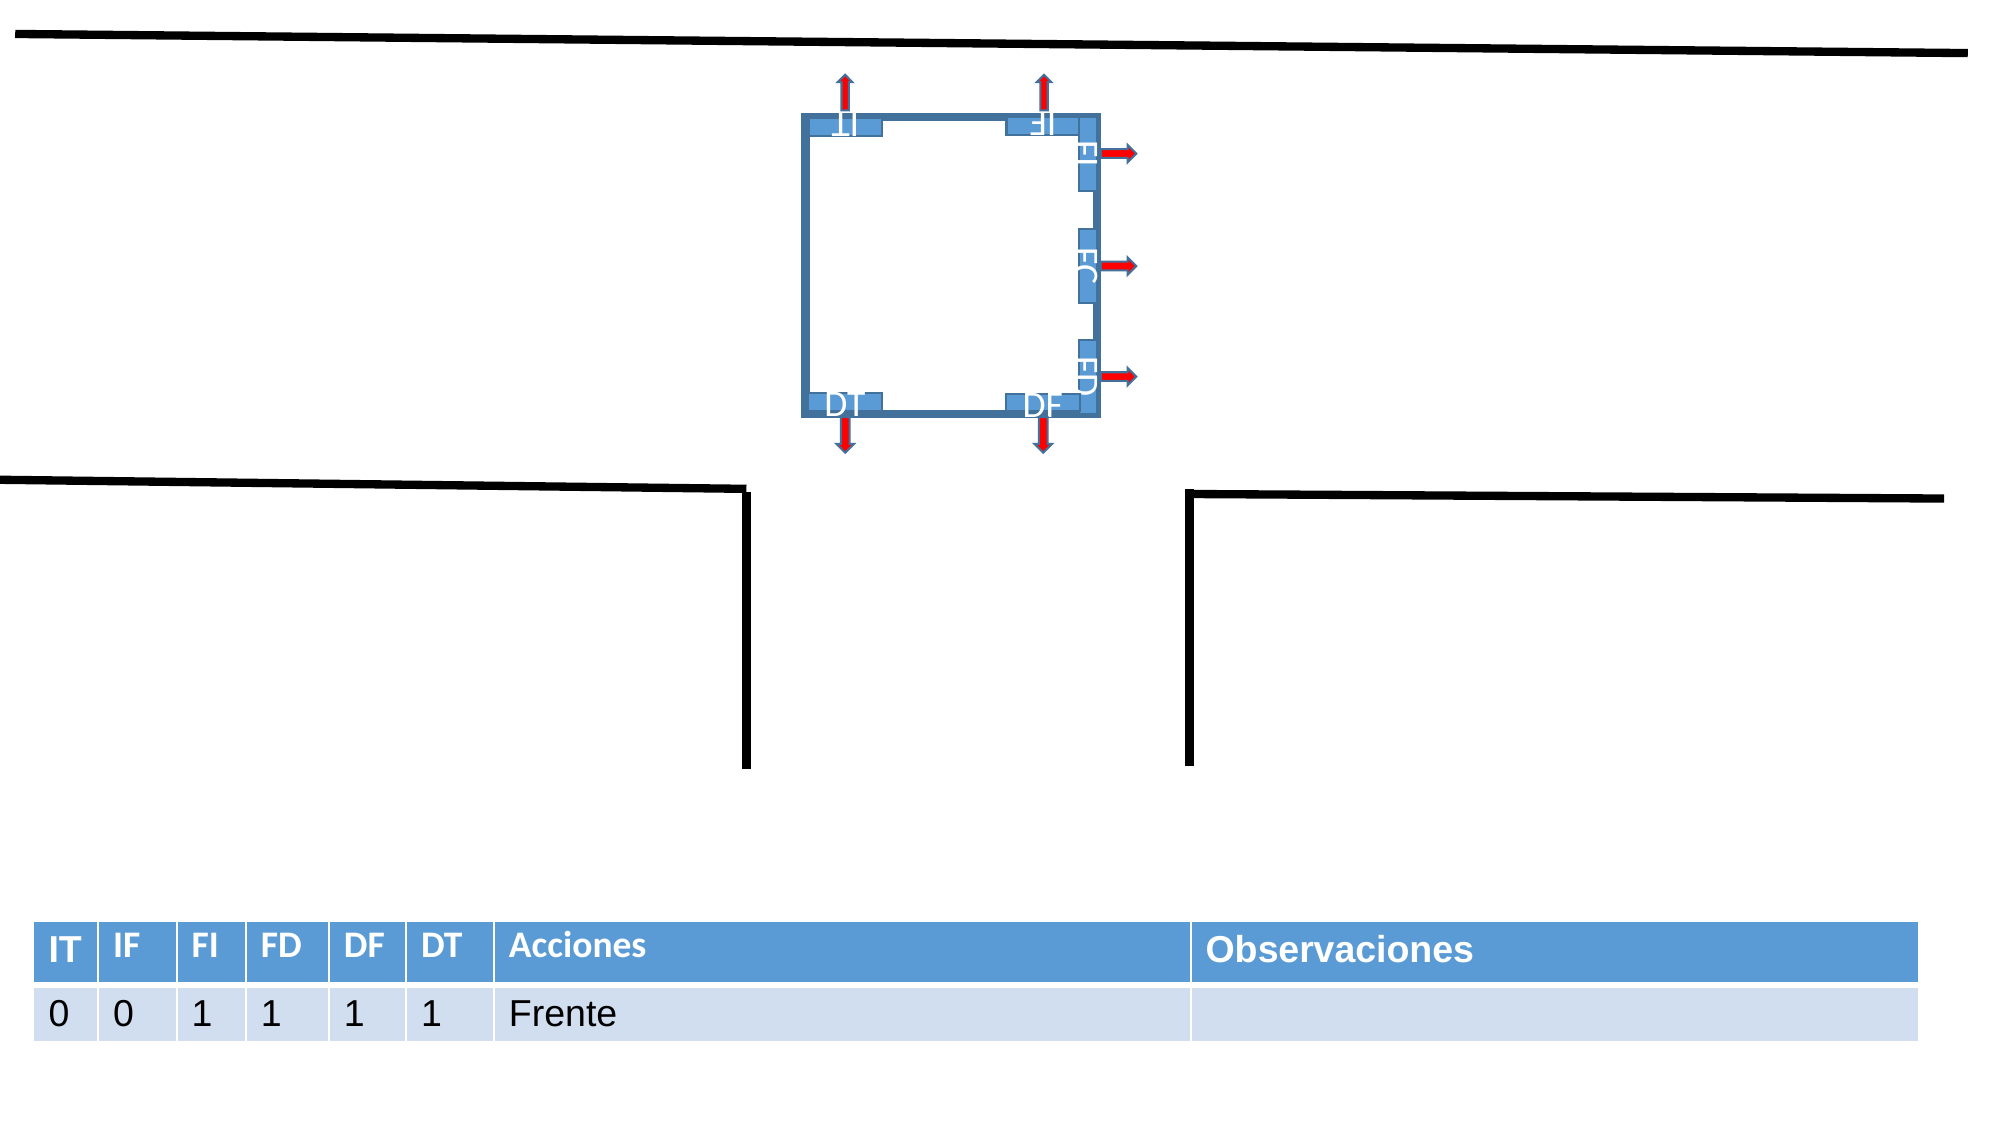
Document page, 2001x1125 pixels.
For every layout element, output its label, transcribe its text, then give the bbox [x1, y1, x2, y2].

table_header Observaciones [1192, 922, 1918, 982]
table_header DT [407, 922, 493, 982]
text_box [781, 98, 1160, 430]
table_header IF [99, 922, 176, 982]
table_header IT [34, 922, 97, 982]
table_cell 1 [330, 988, 405, 1041]
table_cell Frente [495, 988, 1190, 1041]
table_cell [1192, 988, 1918, 1041]
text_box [15, 33, 1969, 54]
table_cell 0 [34, 988, 97, 1041]
table_header FI [178, 922, 245, 982]
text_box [1193, 493, 1945, 499]
table_header Acciones [495, 922, 1190, 982]
table_header DF [330, 922, 405, 982]
table_cell 1 [178, 988, 245, 1041]
table_header FD [247, 922, 328, 982]
table_cell 0 [99, 988, 176, 1041]
table_cell 1 [407, 988, 493, 1041]
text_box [0, 479, 747, 490]
table_cell 1 [247, 988, 328, 1041]
